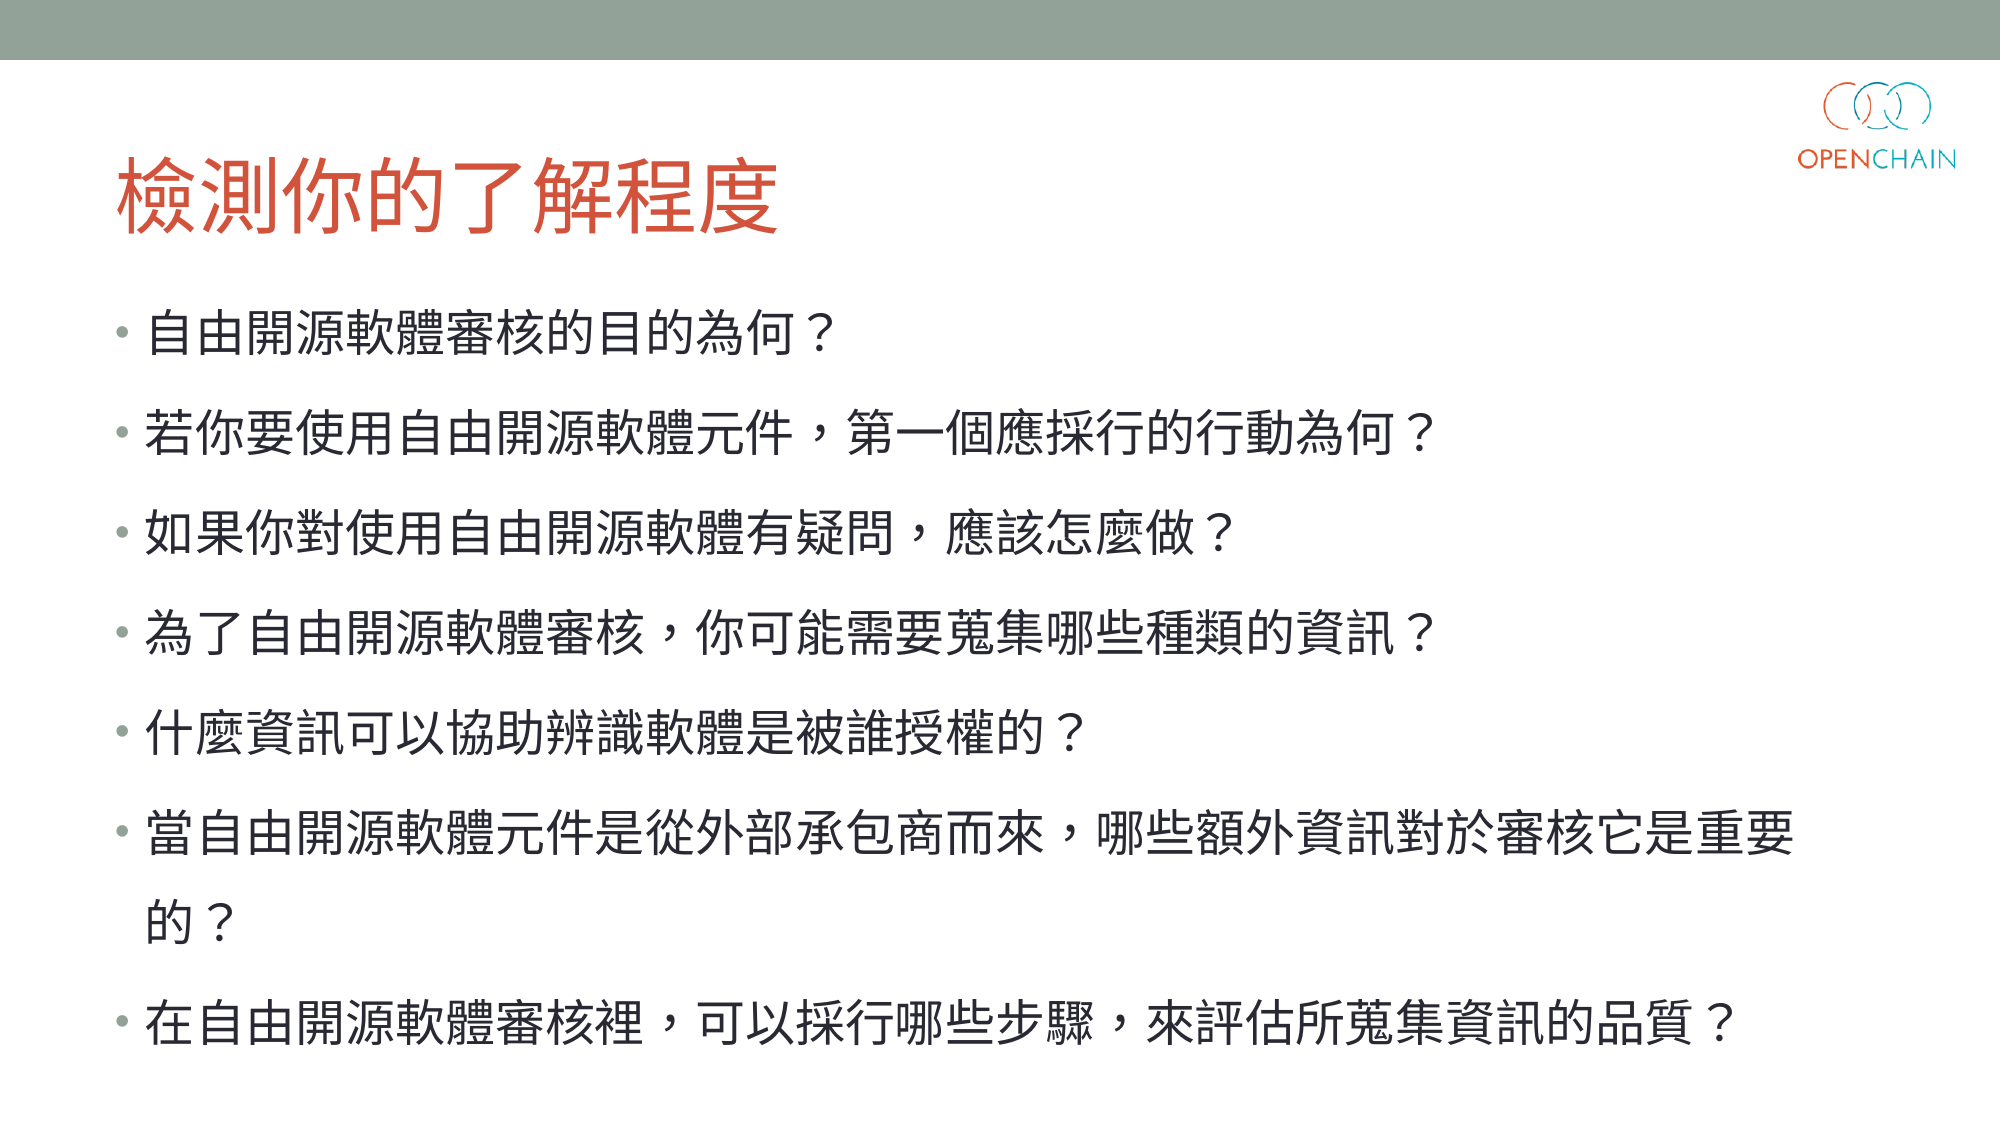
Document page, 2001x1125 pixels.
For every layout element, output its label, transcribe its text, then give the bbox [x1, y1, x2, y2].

title 檢測你的了解程度 [99, 87, 1900, 250]
picture [1798, 82, 1955, 169]
list 自由開源軟體審核的目的為何？ 若你要使用自由開源軟體元件，第一個應採行的行動為何？ 如果你對使用自由開源軟體有疑問，應該怎麼做？ 為了自由開源軟體審核，你可能需要蒐集哪些種類的資訊？ 什麼資訊可以協助辨識軟體是被誰授權的？ 當自由開源軟體元件是從外部承包商而來，哪些額外資訊對於審核它是重要的？ 在自由開源軟體審核裡，可以採行哪些步驟，來評估所蒐集資訊的品質？ [99, 263, 1900, 1064]
